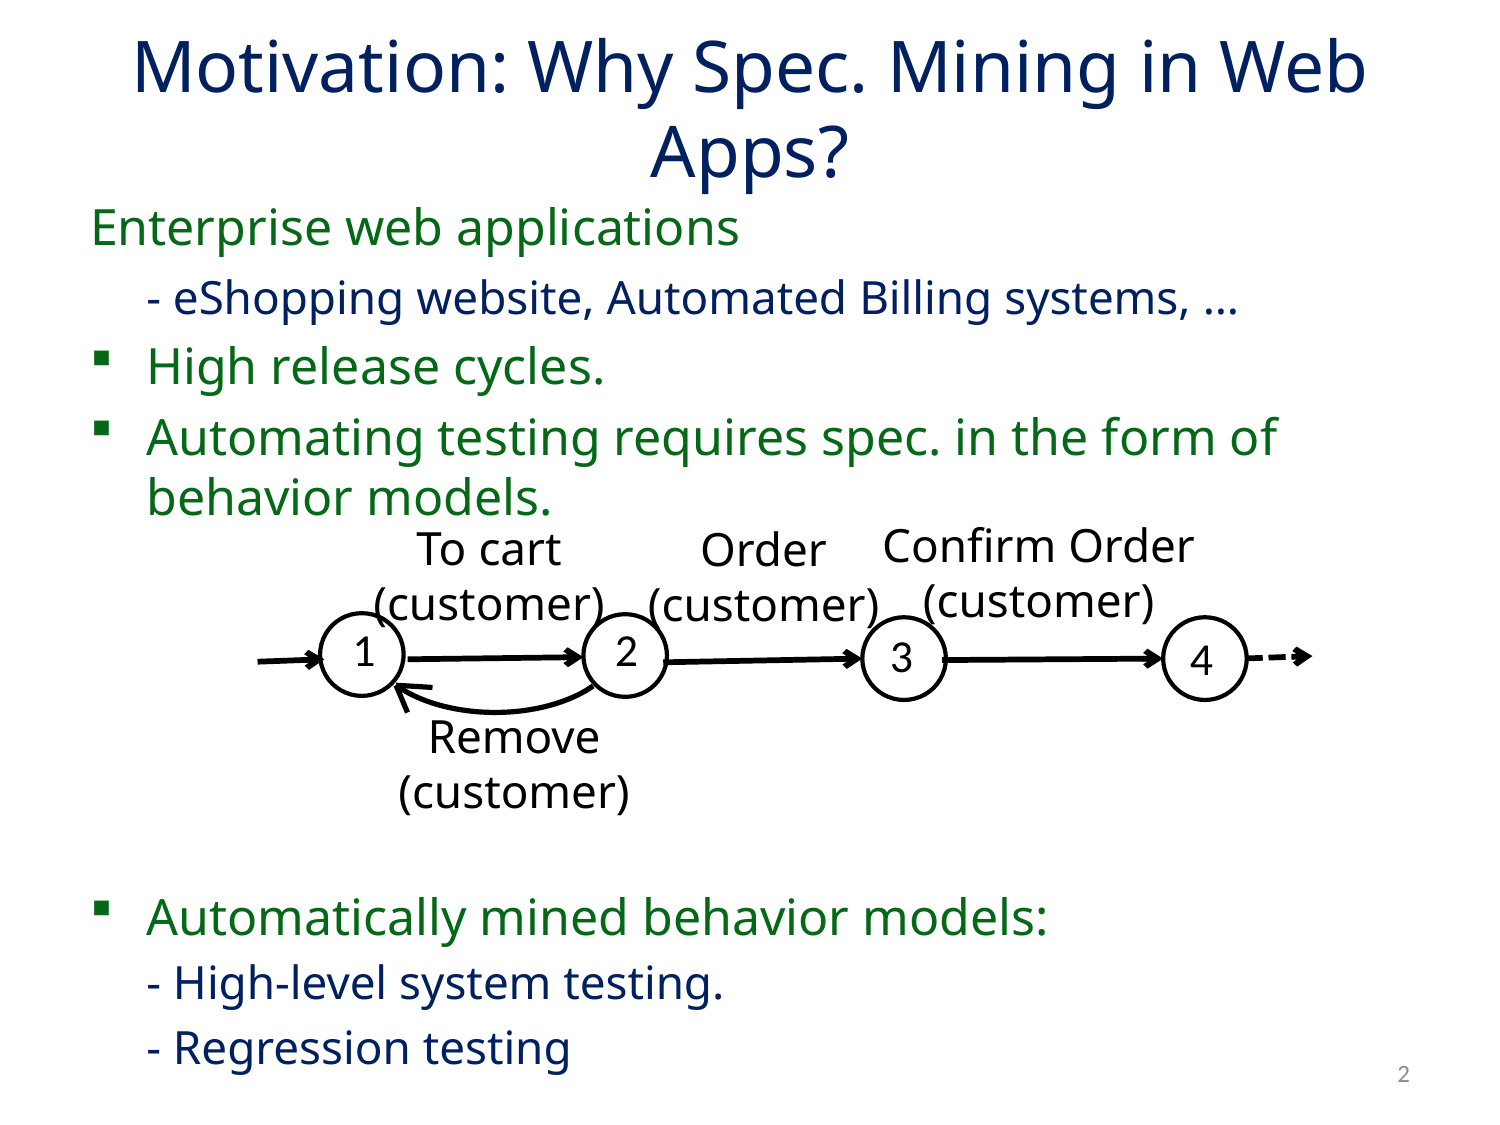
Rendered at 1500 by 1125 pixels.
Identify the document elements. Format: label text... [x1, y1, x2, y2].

slide_number 2 [1074, 1042, 1425, 1103]
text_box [257, 509, 1313, 827]
list Enterprise web applications - eShopping website, Automated Billing systems, … High release cycles. Automating testing requires spec. in the form of behavior models. Automatically mined behavior models: - High-level system testing. - Regression testing [75, 187, 1500, 1088]
text_box Motivation: Why Spec. Mining in Web Apps? [74, 12, 1425, 200]
